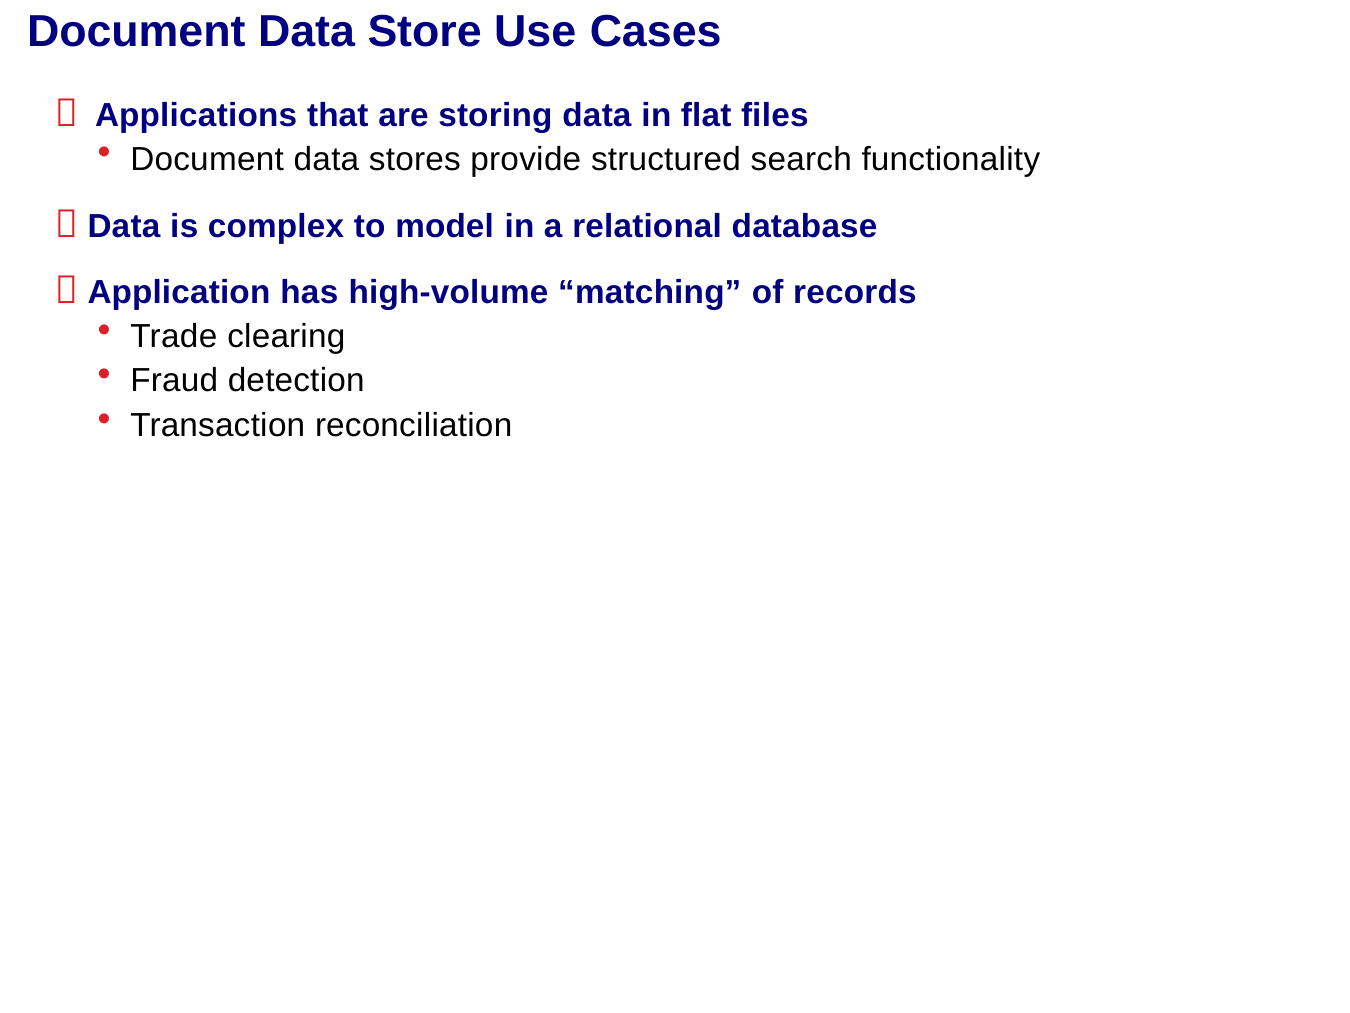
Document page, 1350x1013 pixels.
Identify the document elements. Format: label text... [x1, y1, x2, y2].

text_box  Applications that are storing data in flat files Document data stores provide structured search functionality  Data is complex to model in a relational database  Application has high-volume “matching” of records Trade clearing Fraud detection Transaction reconciliation [52, 172, 1042, 443]
title Document Data Store Use Cases [24, 1, 1326, 172]
